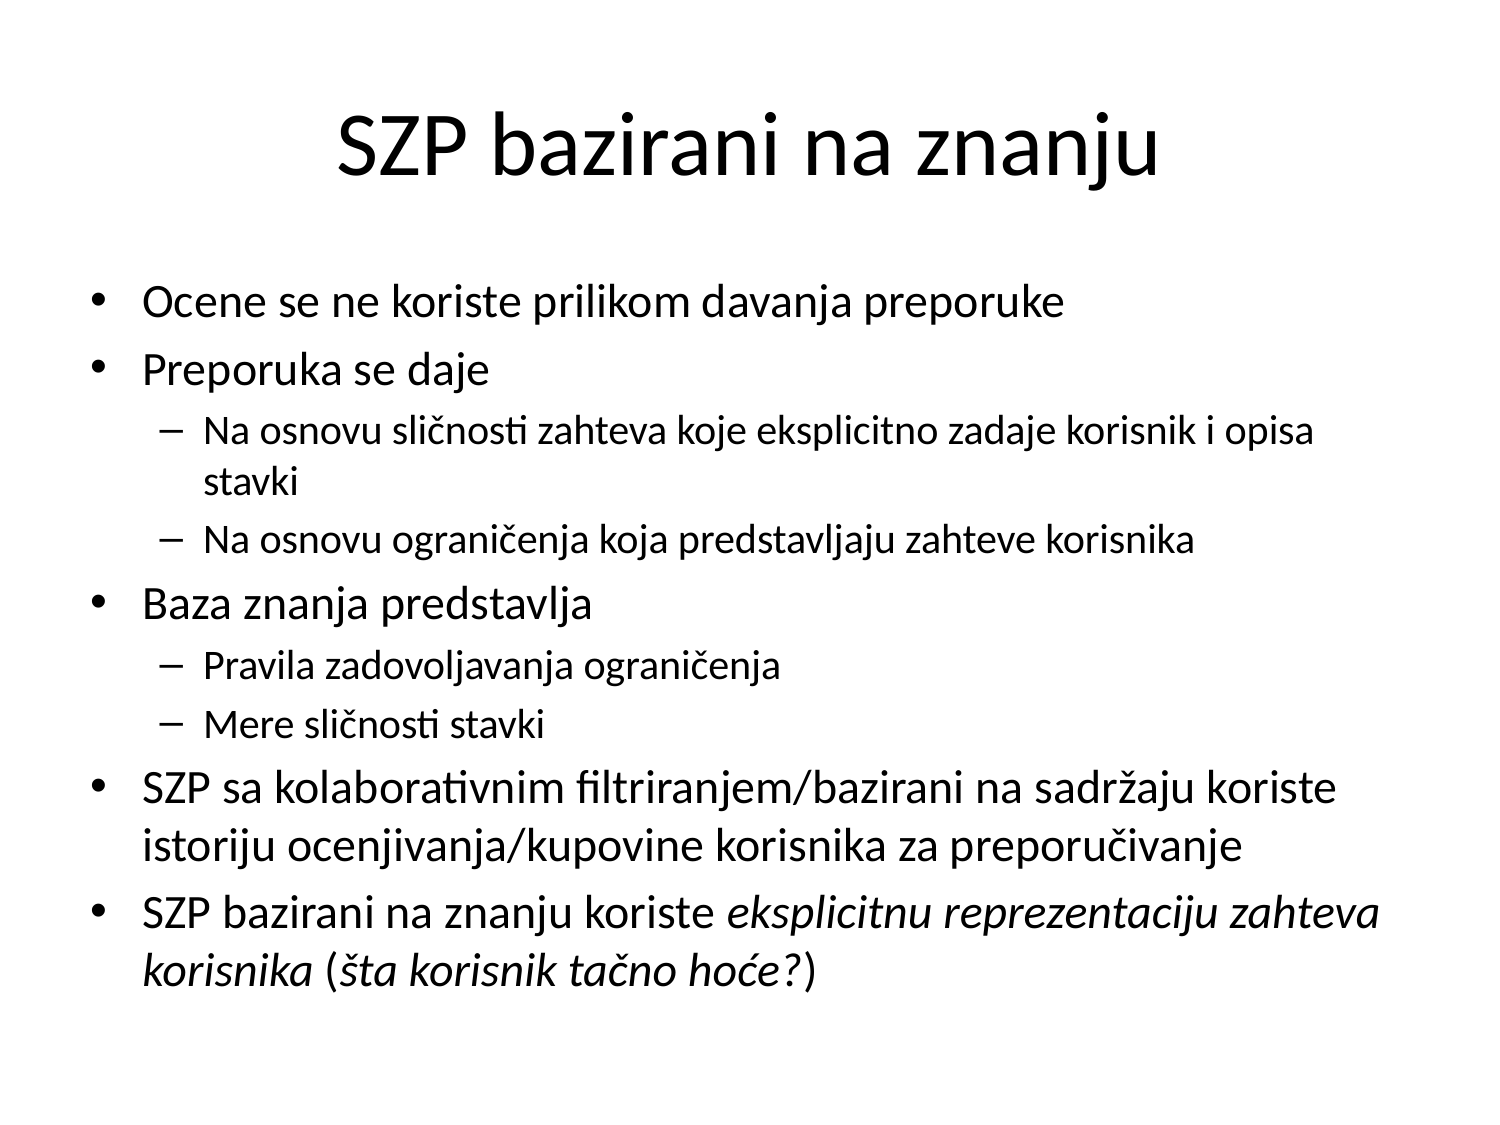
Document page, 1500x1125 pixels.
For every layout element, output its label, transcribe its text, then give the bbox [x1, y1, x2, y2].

title SZP bazirani na znanju [75, 45, 1425, 233]
list Ocene se ne koriste prilikom davanja preporuke Preporuka se daje Na osnovu sličnosti zahteva koje eksplicitno zadaje korisnik i opisa stavki Na osnovu ograničenja koja predstavljaju zahteve korisnika Baza znanja predstavlja Pravila zadovoljavanja ograničenja Mere sličnosti stavki SZP sa kolaborativnim filtriranjem/bazirani na sadržaju koriste istoriju ocenjivanja/kupovine korisnika za preporučivanje SZP bazirani na znanju koriste eksplicitnu reprezentaciju zahteva korisnika (šta korisnik tačno hoće?) [75, 262, 1425, 1005]
